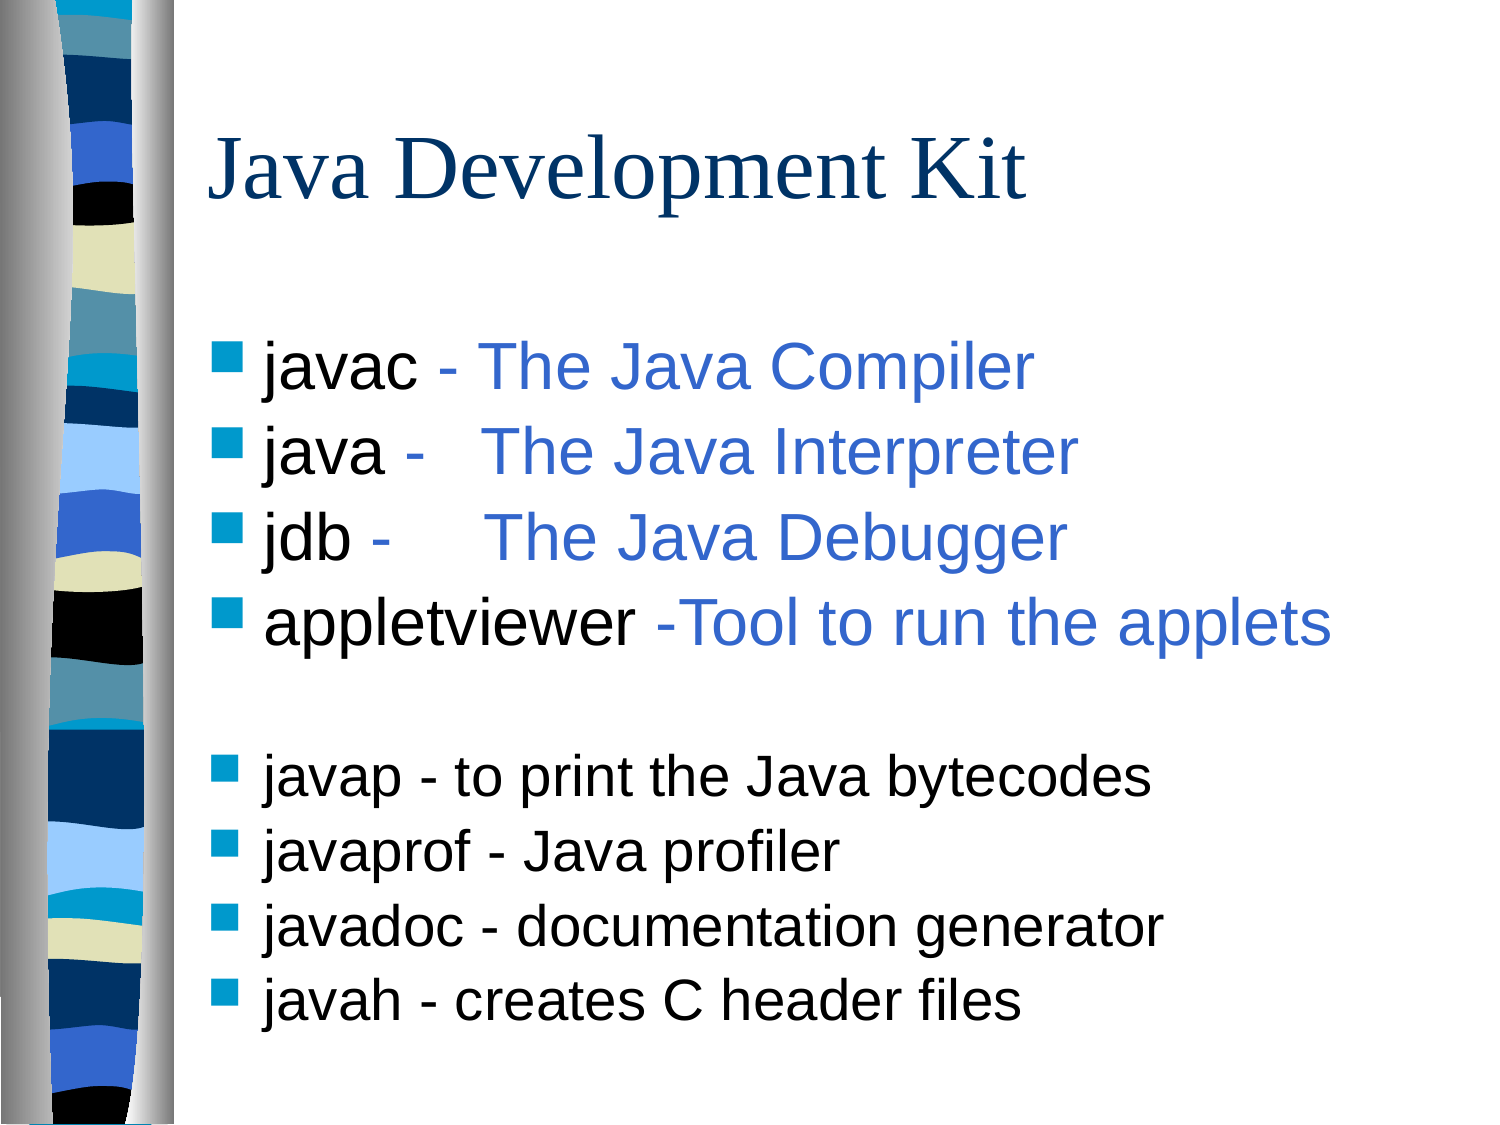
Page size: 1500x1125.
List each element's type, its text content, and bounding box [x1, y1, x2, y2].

list javac - The Java Compiler java - The Java Interpreter jdb - The Java Debugger appletviewer -Tool to run the applets javap - to print the Java bytecodes javaprof - Java profiler javadoc - documentation generator javah - creates C header files [192, 324, 1468, 1001]
title Java Development Kit [192, 74, 1468, 263]
